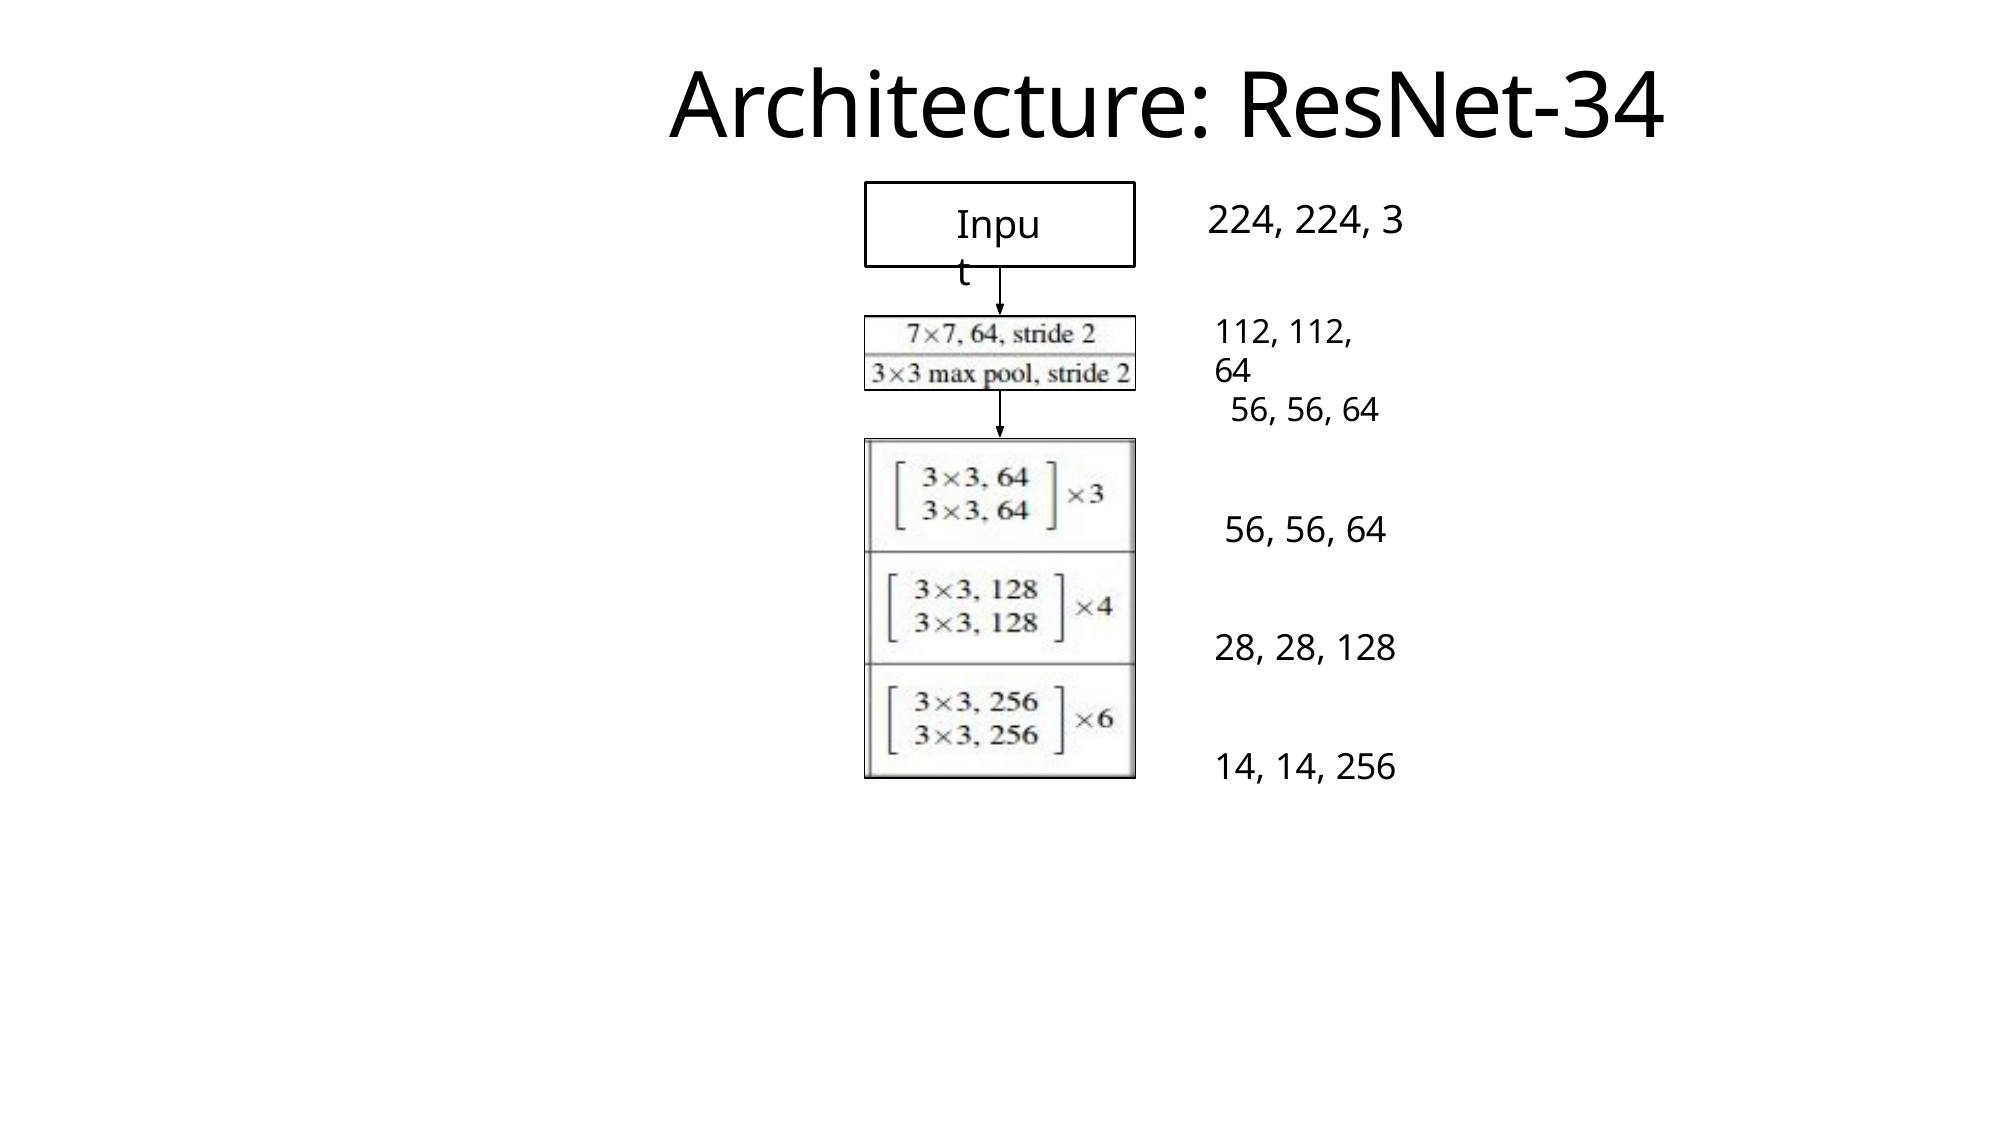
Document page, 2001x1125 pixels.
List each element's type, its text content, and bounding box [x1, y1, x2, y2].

title Architecture: ResNet-34 [183, 3, 1968, 195]
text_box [995, 266, 1005, 438]
text_box 224, 224, 3 [1204, 192, 1405, 242]
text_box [863, 180, 1137, 780]
text_box 112, 112, 64 56, 56, 64 56, 56, 64 28, 28, 128 14, 14, 256 [1211, 308, 1398, 787]
